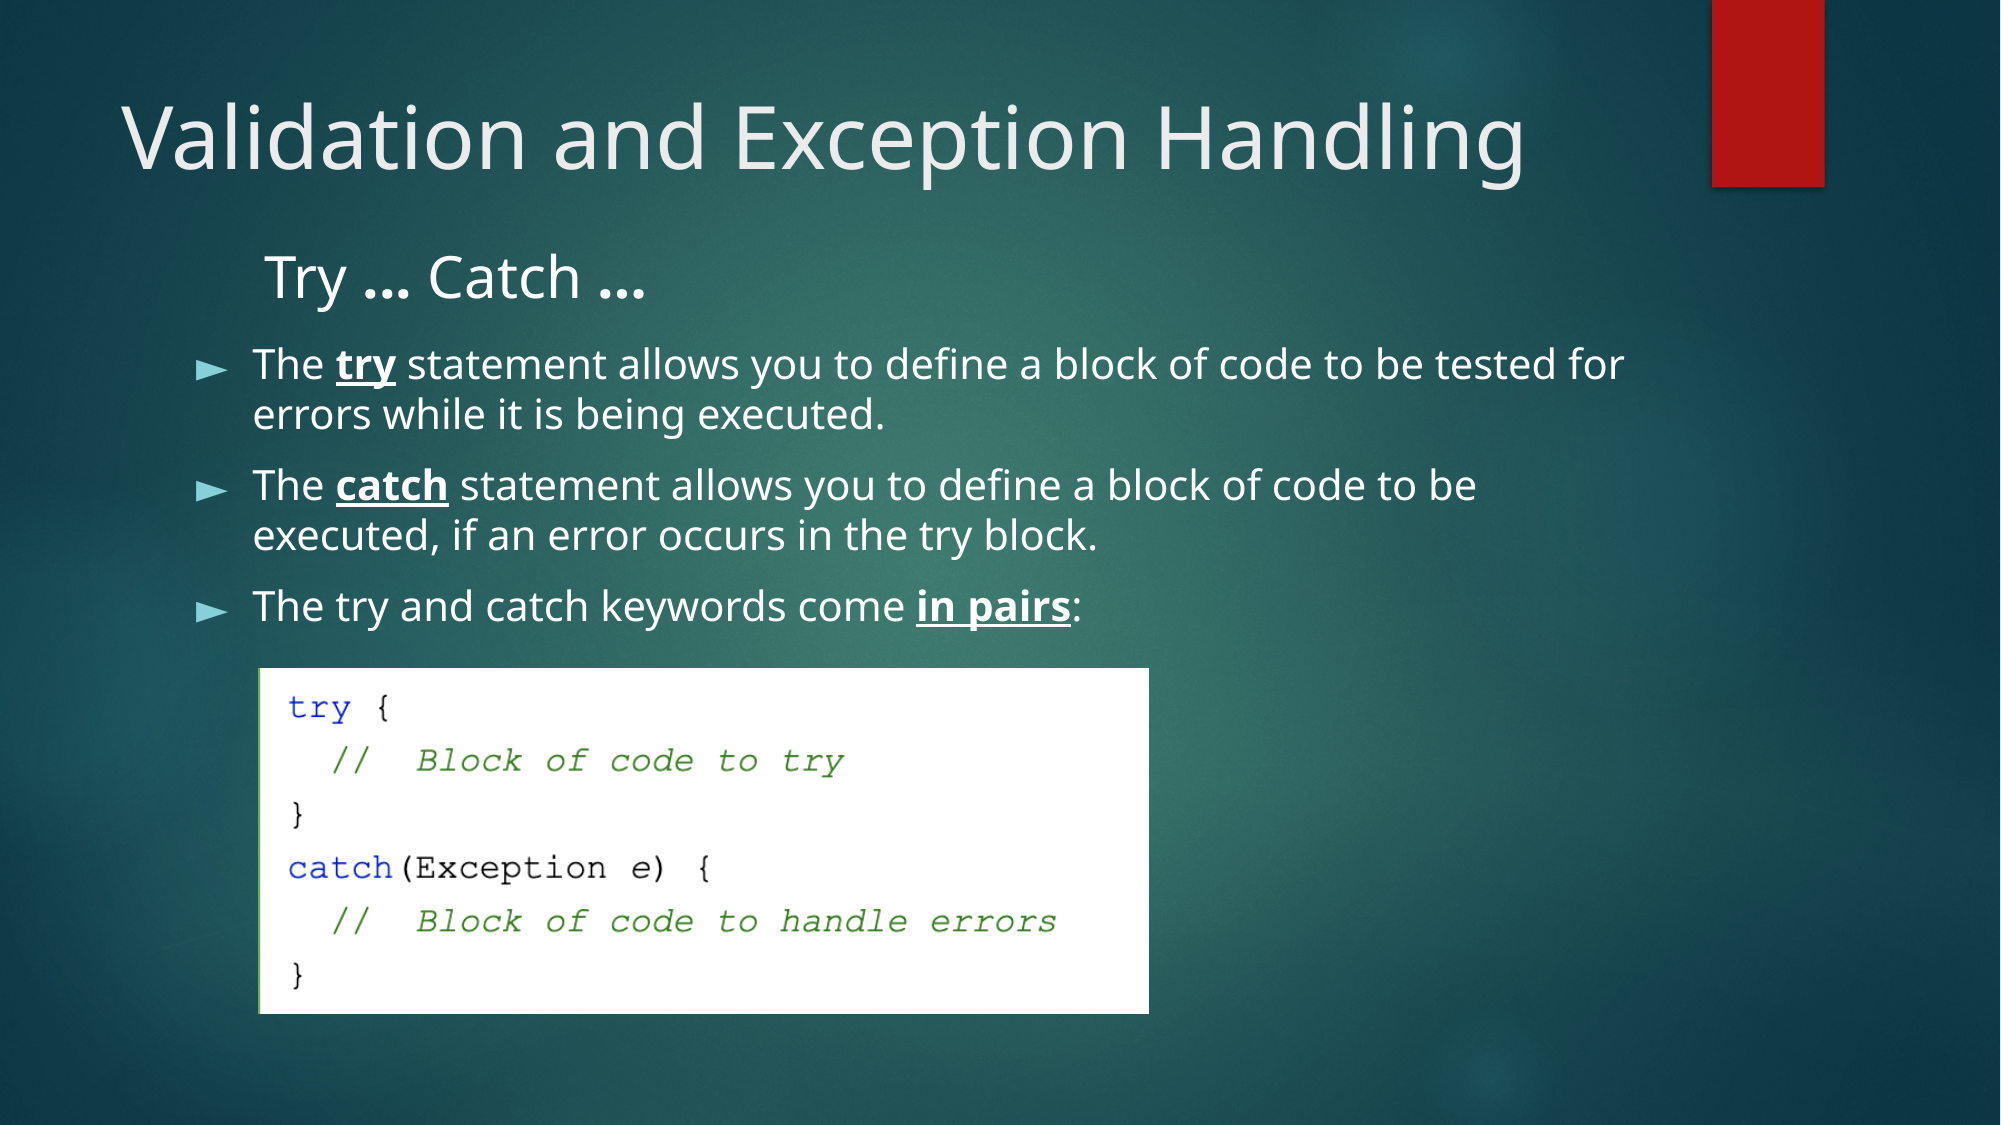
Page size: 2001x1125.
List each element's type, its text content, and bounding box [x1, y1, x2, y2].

title Validation and Exception Handling [106, 74, 1649, 198]
text_box Try ... Catch … [34, 232, 878, 318]
picture [0, 0, 2001, 1125]
list The try statement allows you to define a block of code to be tested for errors while it is being executed. The catch statement allows you to define a block of code to be executed, if an error occurs in the try block. The try and catch keywords come in pairs: [181, 329, 1649, 1095]
